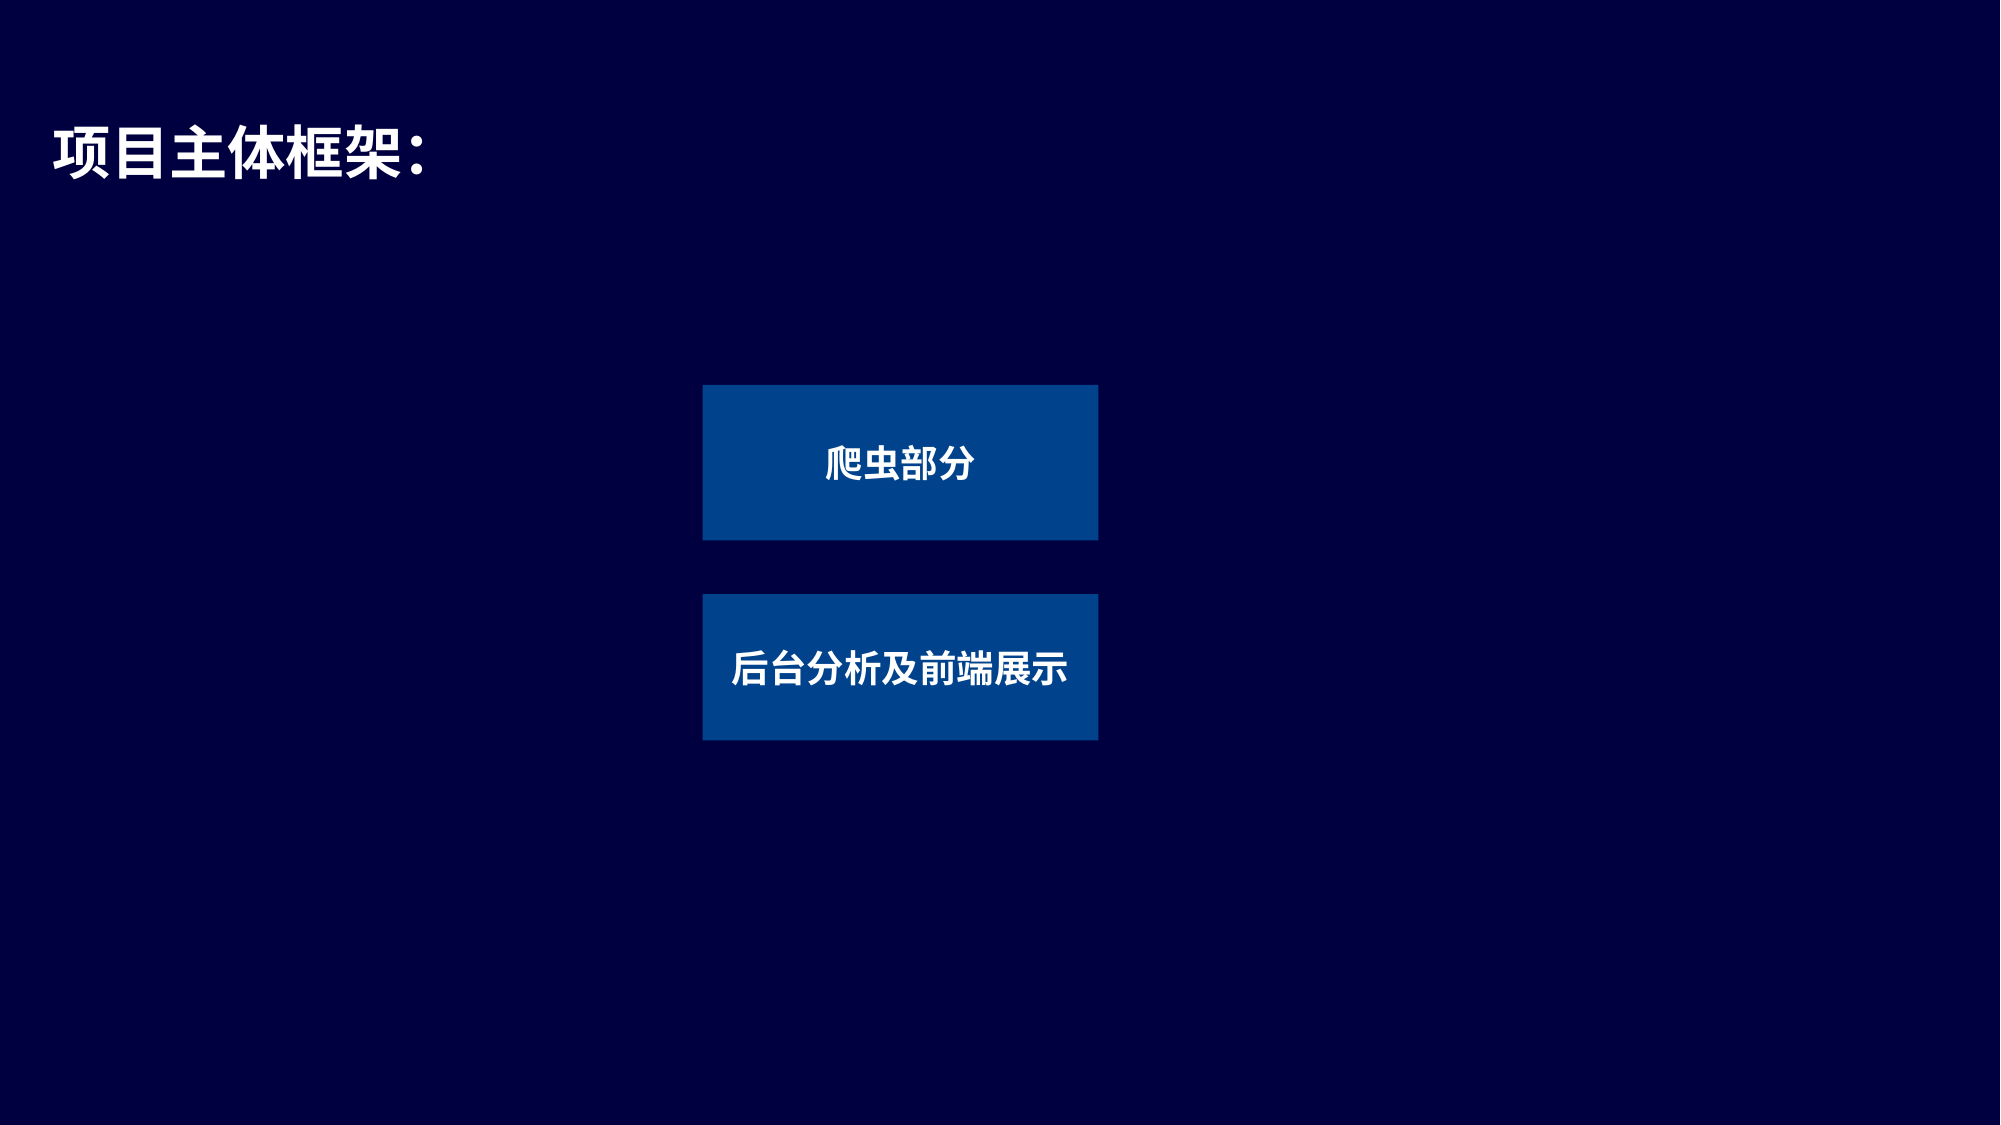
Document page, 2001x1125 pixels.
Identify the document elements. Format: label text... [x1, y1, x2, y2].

text_box 爬虫部分 [702, 384, 1100, 541]
text_box 后台分析及前端展示 [702, 593, 1100, 741]
text_box [817, 438, 848, 500]
text_box 项目主体框架： [38, 109, 476, 194]
